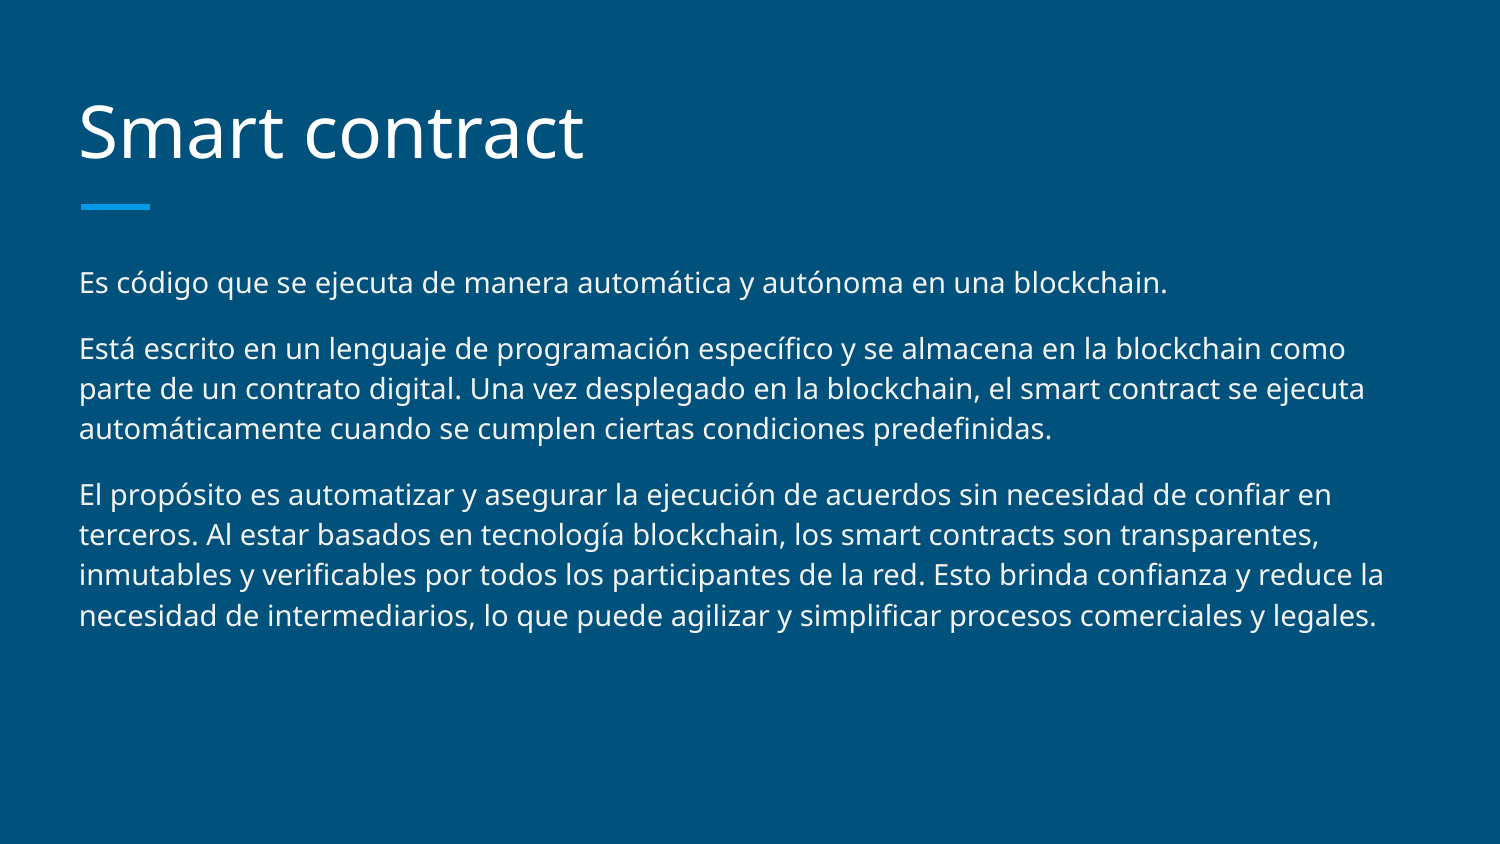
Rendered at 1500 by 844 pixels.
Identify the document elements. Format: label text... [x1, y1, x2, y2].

list Es código que se ejecuta de manera automática y autónoma en una blockchain. Está escrito en un lenguaje de programación específico y se almacena en la blockchain como parte de un contrato digital. Una vez desplegado en la blockchain, el smart contract se ejecuta automáticamente cuando se cumplen ciertas condiciones predefinidas. El propósito es automatizar y asegurar la ejecución de acuerdos sin necesidad de confiar en terceros. Al estar basados en tecnología blockchain, los smart contracts son transparentes, inmutables y verificables por todos los participantes de la red. Esto brinda confianza y reduce la necesidad de intermediarios, lo que puede agilizar y simplificar procesos comerciales y legales. [63, 244, 1437, 750]
title Smart contract [63, 75, 1437, 188]
